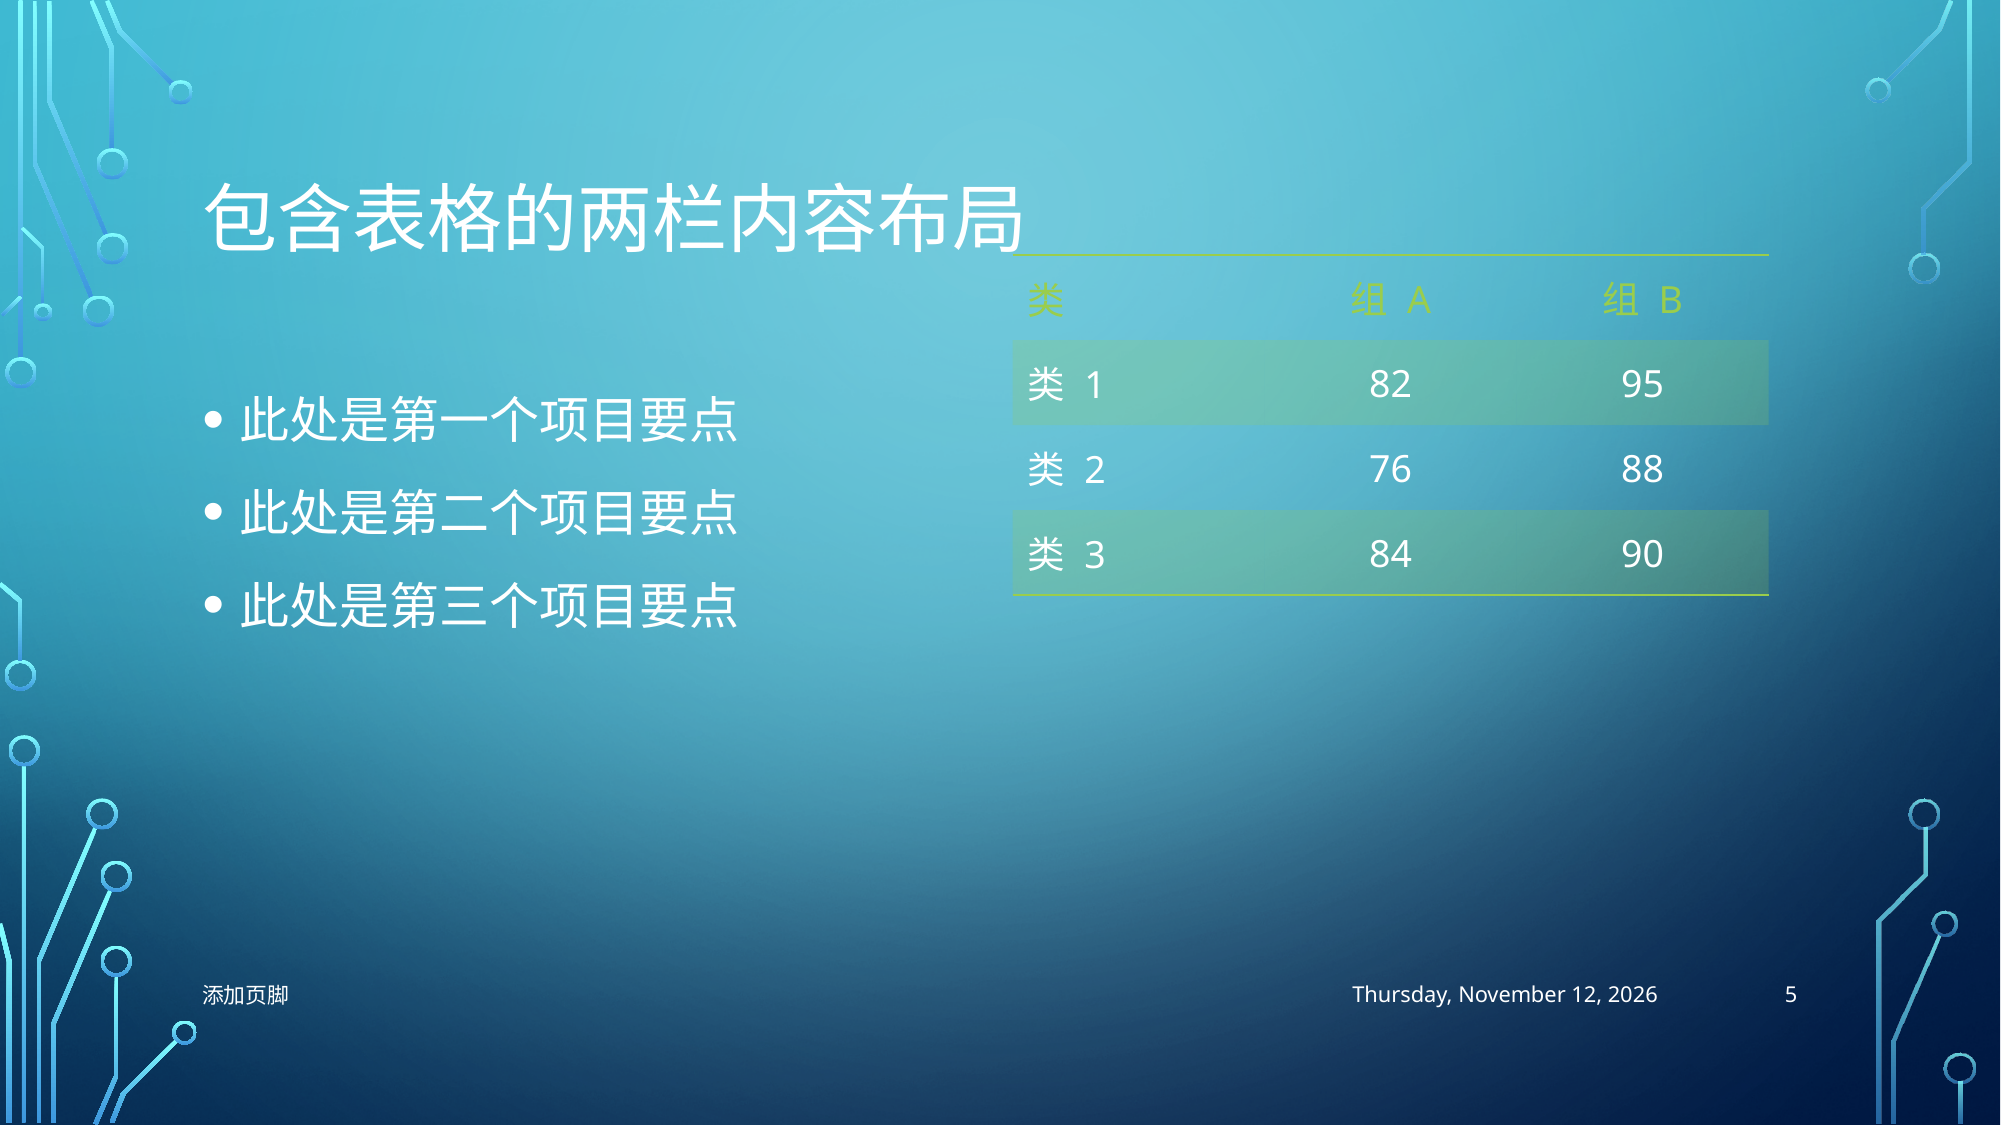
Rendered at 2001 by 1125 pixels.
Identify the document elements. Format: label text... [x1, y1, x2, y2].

table_header 组 B [1517, 256, 1769, 340]
table_cell 90 [1517, 510, 1769, 594]
table_cell 82 [1265, 340, 1517, 425]
footer 添加页脚 [187, 965, 1211, 1025]
table_cell 76 [1265, 425, 1517, 510]
table_cell 88 [1517, 425, 1769, 510]
table_header 组 A [1265, 256, 1517, 340]
slide_number 5 [1685, 965, 1813, 1025]
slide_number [1223, 965, 1674, 1025]
table_cell 84 [1265, 510, 1517, 594]
table_header 类 [1013, 256, 1265, 340]
title 包含表格的两栏内容布局 [187, 101, 1813, 344]
table_cell 95 [1517, 340, 1769, 425]
table_cell 类 3 [1013, 510, 1265, 594]
list 此处是第一个项目要点 此处是第二个项目要点 此处是第三个项目要点 [187, 369, 988, 950]
table_cell 类 2 [1013, 425, 1265, 510]
table_cell 类 1 [1013, 340, 1265, 425]
